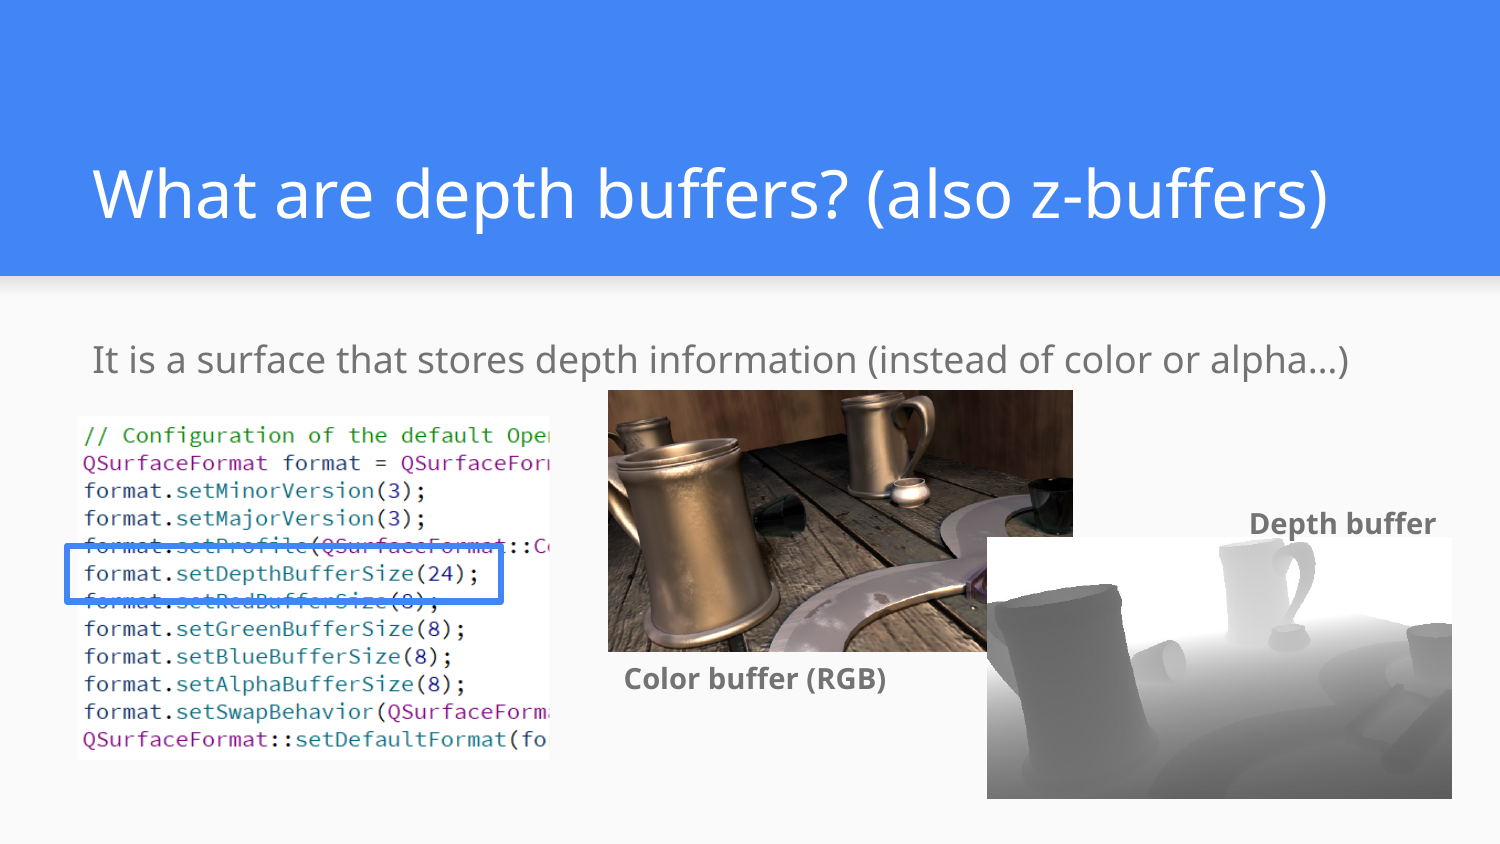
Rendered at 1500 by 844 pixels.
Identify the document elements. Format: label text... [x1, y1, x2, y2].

text_box [67, 545, 72, 602]
text_box Depth buffer [1135, 485, 1452, 537]
list It is a surface that stores depth information (instead of color or alpha…) [77, 314, 1427, 422]
picture [608, 390, 1452, 799]
picture [77, 415, 550, 760]
text_box Color buffer (RGB) [608, 659, 982, 711]
title What are depth buffers? (also z-buffers) [77, 121, 1427, 248]
